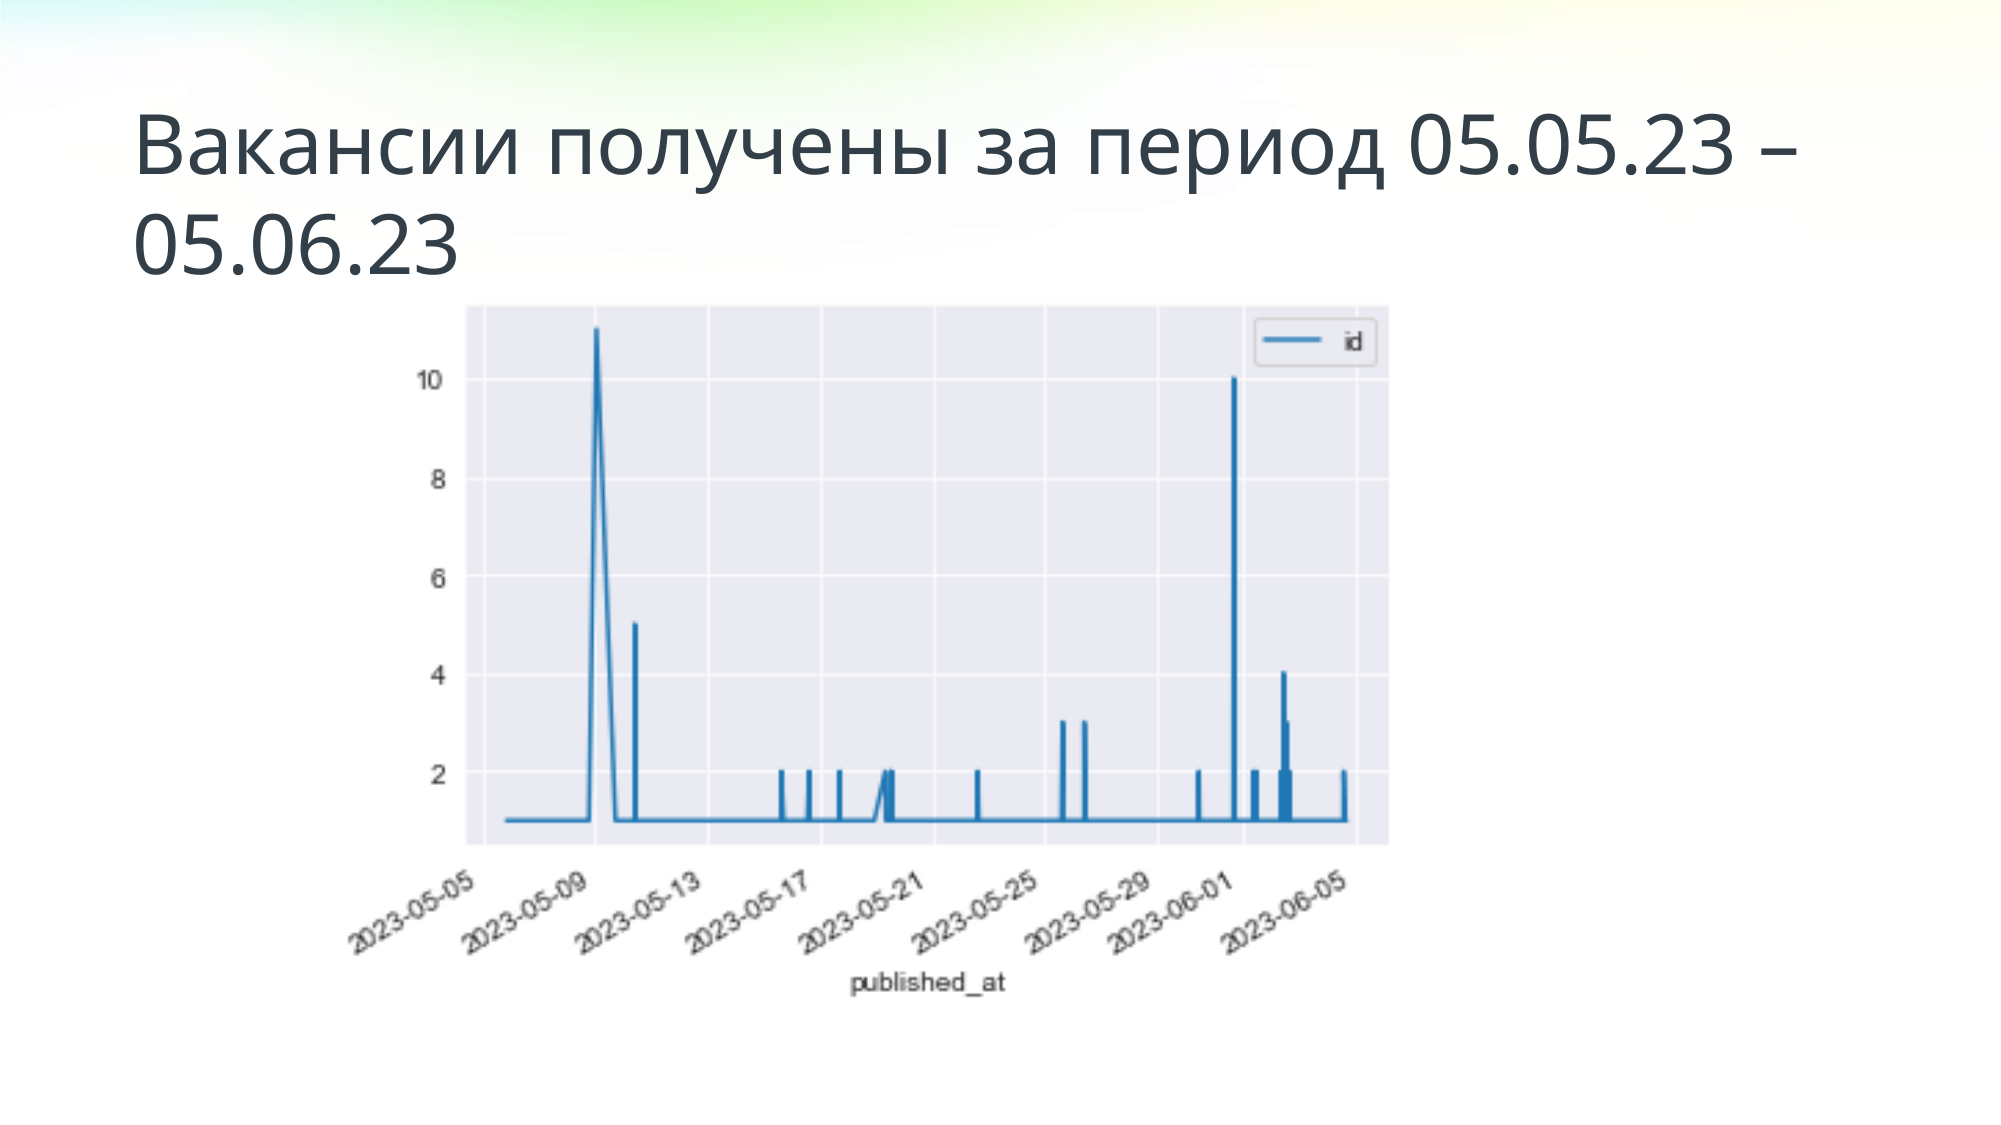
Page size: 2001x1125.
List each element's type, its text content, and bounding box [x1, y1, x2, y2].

picture [0, 0, 2000, 272]
picture [327, 288, 1409, 1014]
text_box Вакансии получены за период 05.05.23 – 05.06.23 [117, 83, 1948, 409]
